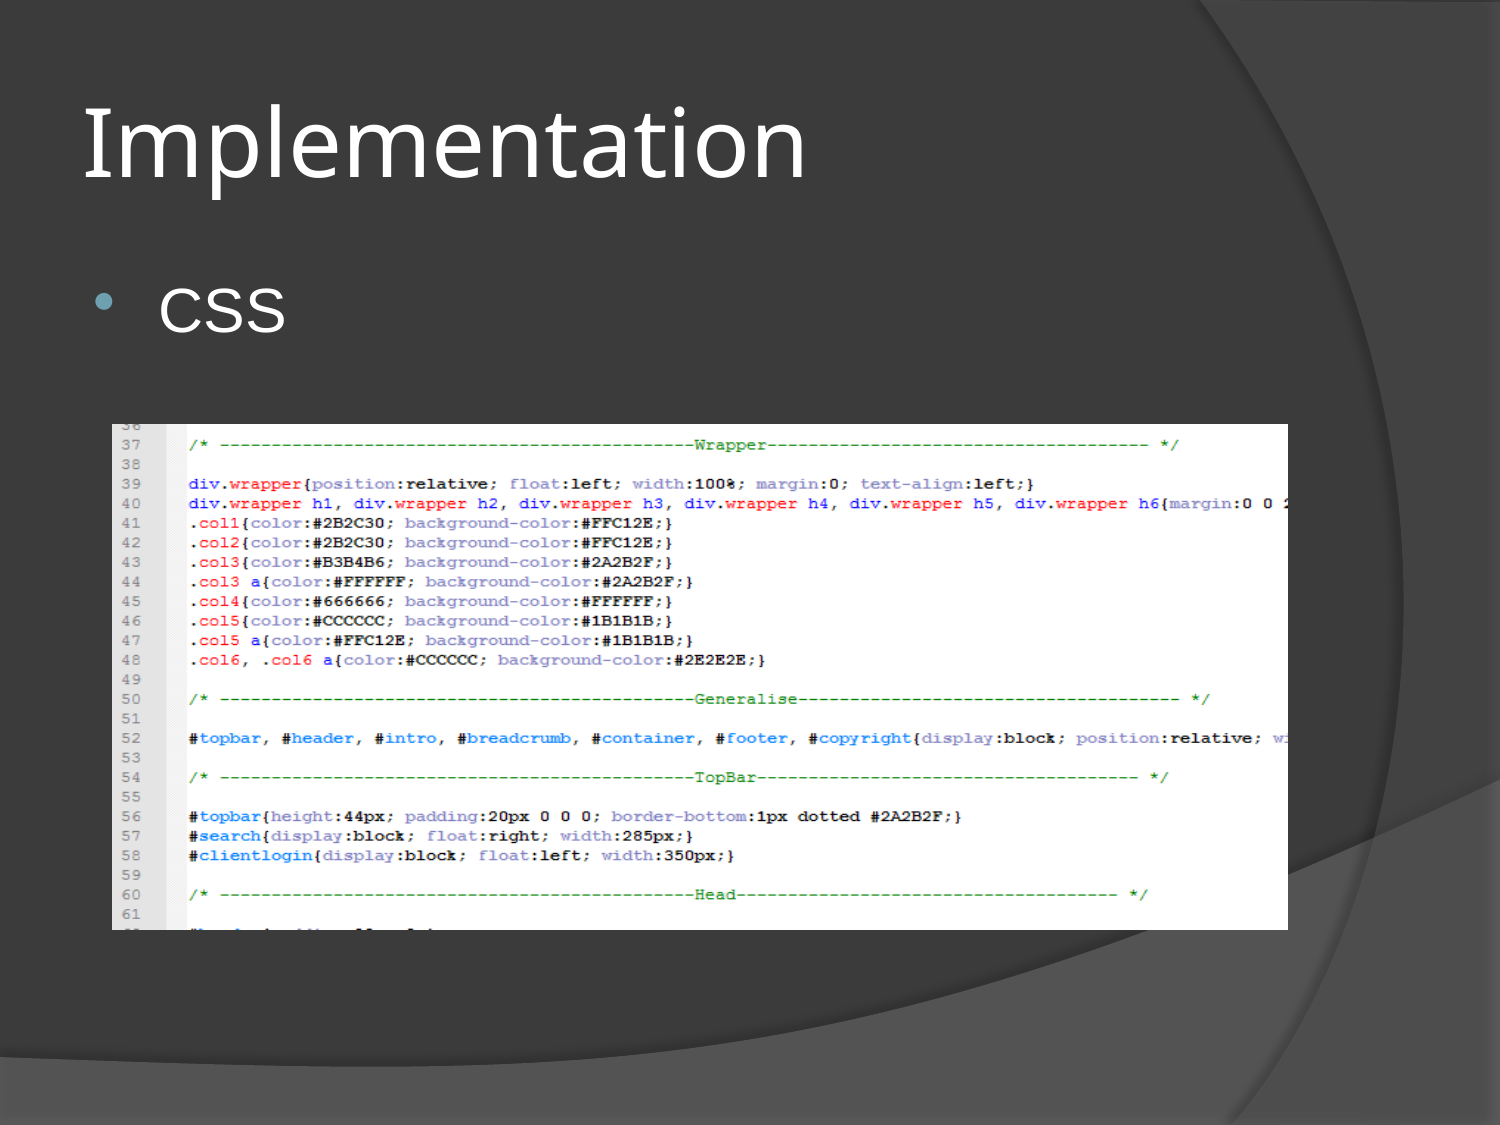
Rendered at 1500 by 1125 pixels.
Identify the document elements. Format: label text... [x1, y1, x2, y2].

title Implementation [75, 45, 1300, 233]
picture [112, 424, 1288, 930]
list CSS [75, 262, 1300, 1005]
